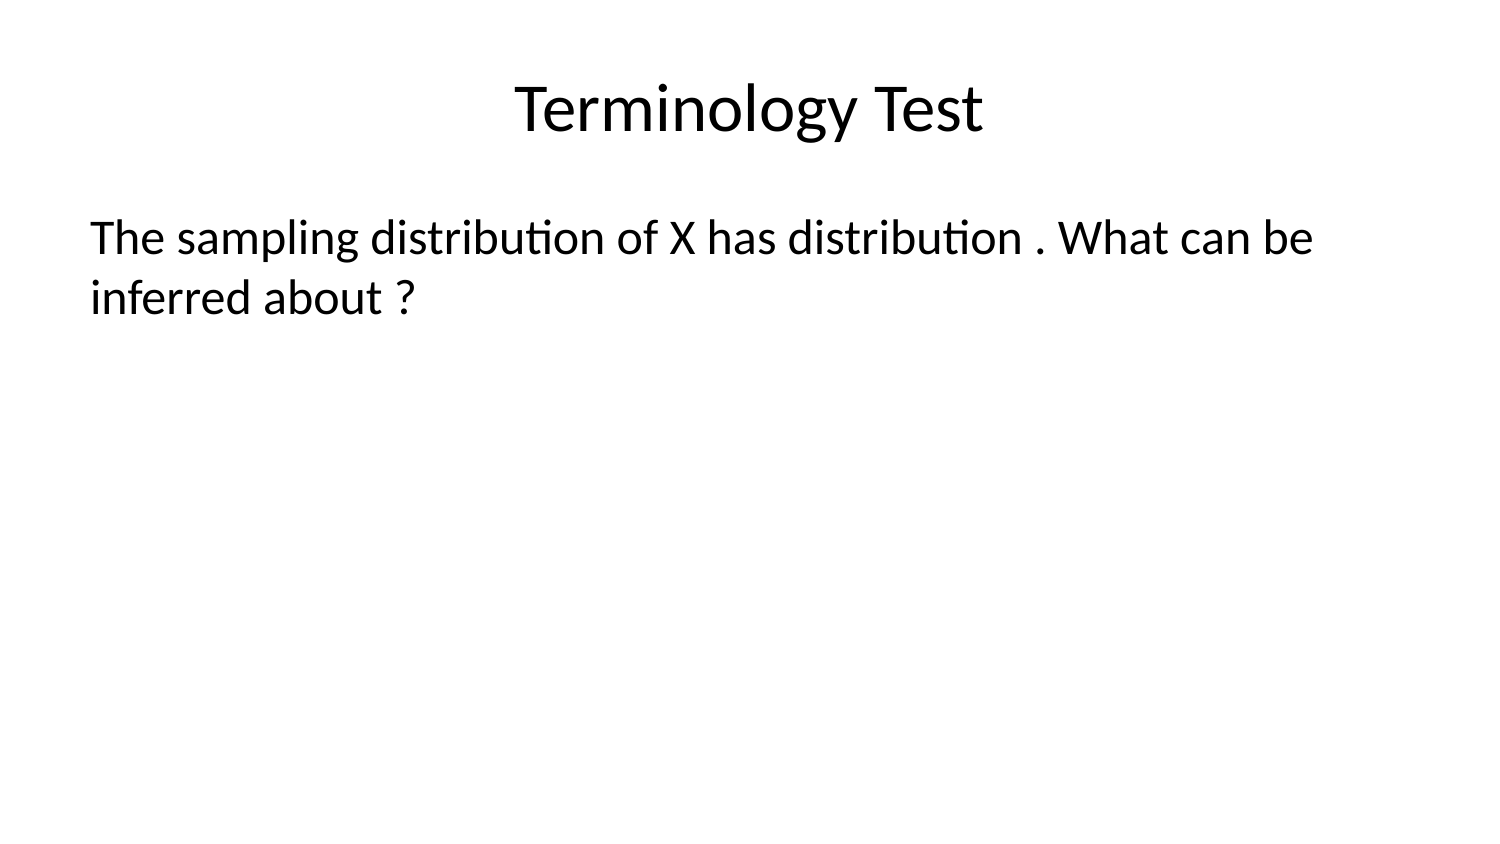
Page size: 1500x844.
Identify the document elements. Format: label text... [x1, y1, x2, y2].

title Terminology Test [75, 33, 1425, 175]
